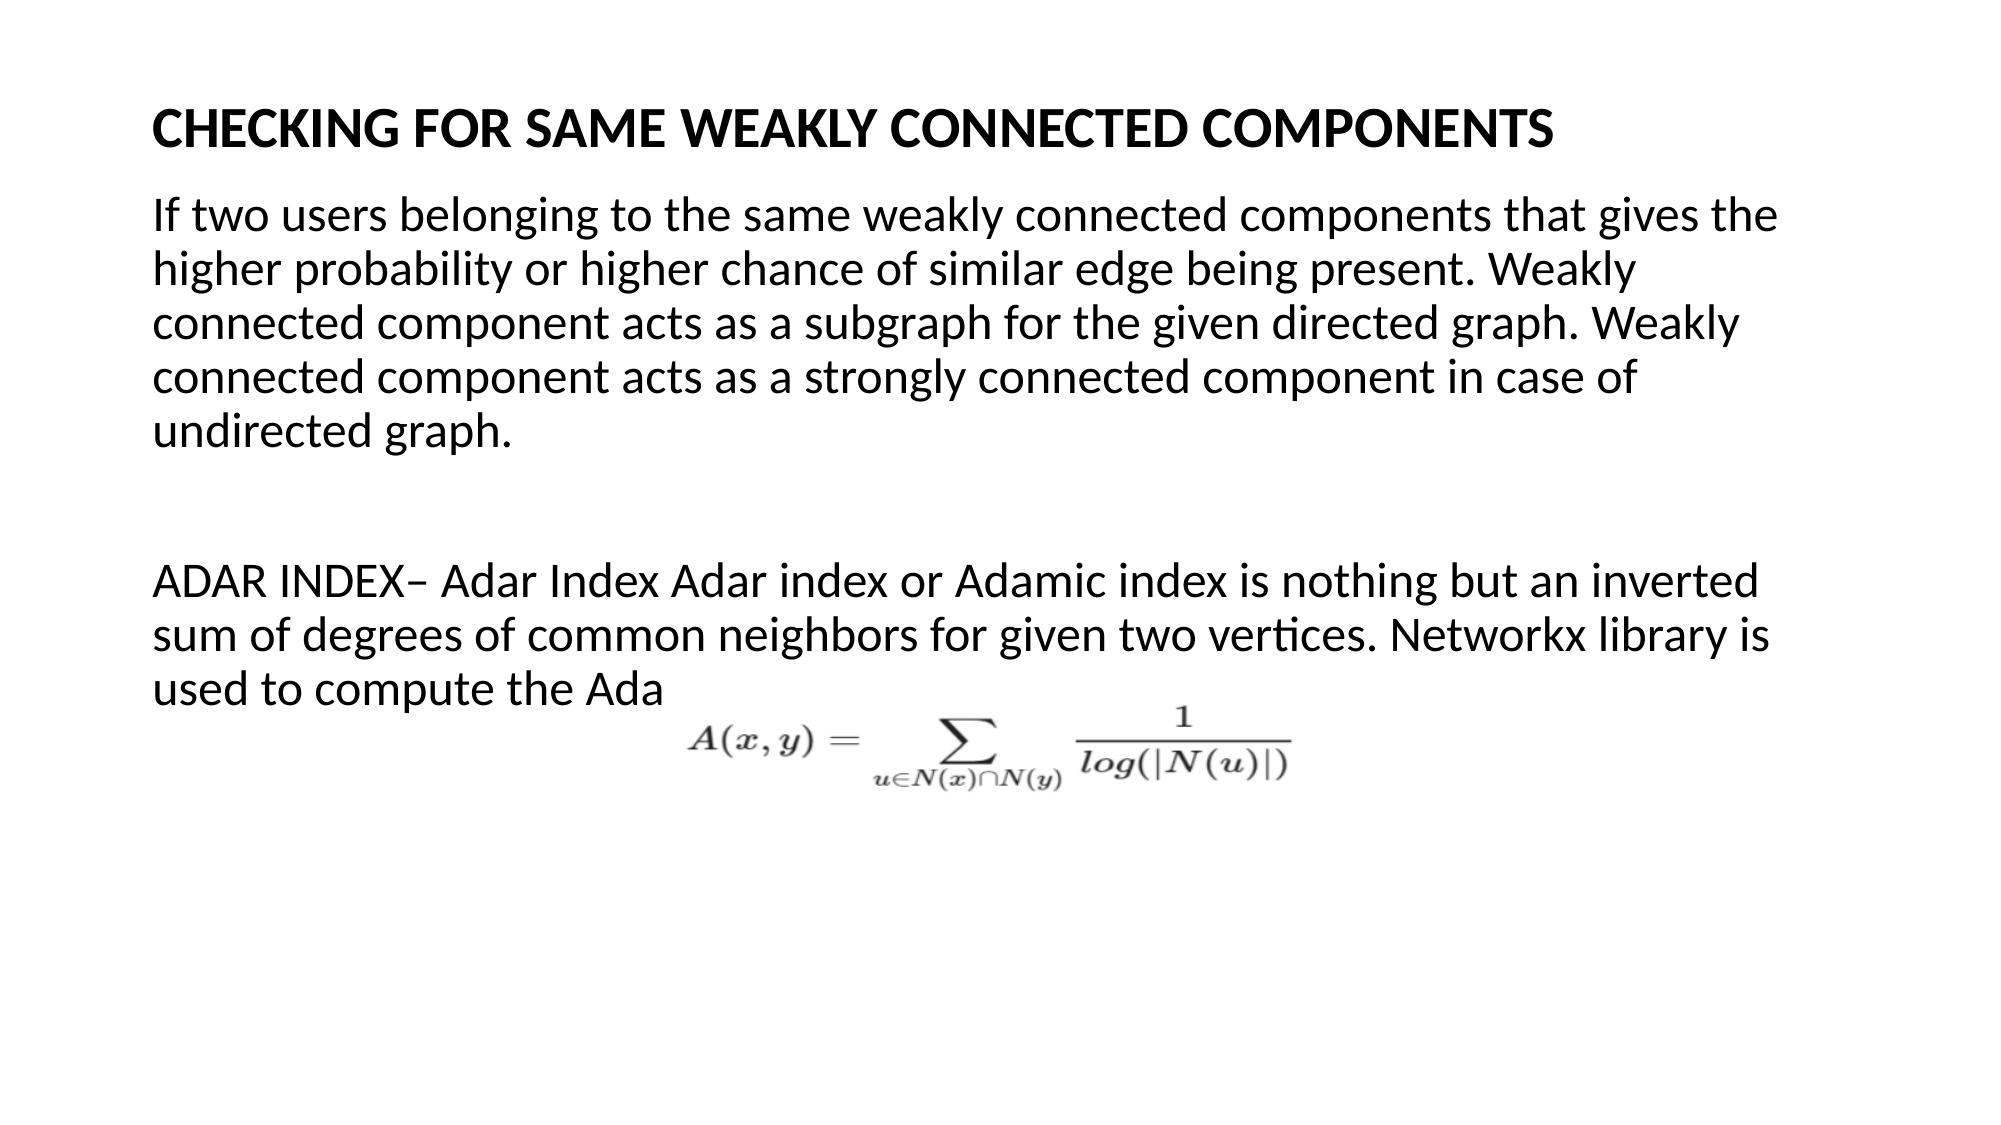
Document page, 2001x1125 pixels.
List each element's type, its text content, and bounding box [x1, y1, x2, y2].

picture [665, 662, 1335, 821]
list If two users belonging to the same weakly connected components that gives the higher probability or higher chance of similar edge being present. Weakly connected component acts as a subgraph for the given directed graph. Weakly connected component acts as a strongly connected component in case of undirected graph. ADAR INDEX– Adar Index Adar index or Adamic index is nothing but an inverted sum of degrees of common neighbors for given two vertices. Networkx library is used to compute the Adar index. [137, 180, 1863, 1018]
title CHECKING FOR SAME WEAKLY CONNECTED COMPONENTS [137, 59, 1863, 180]
